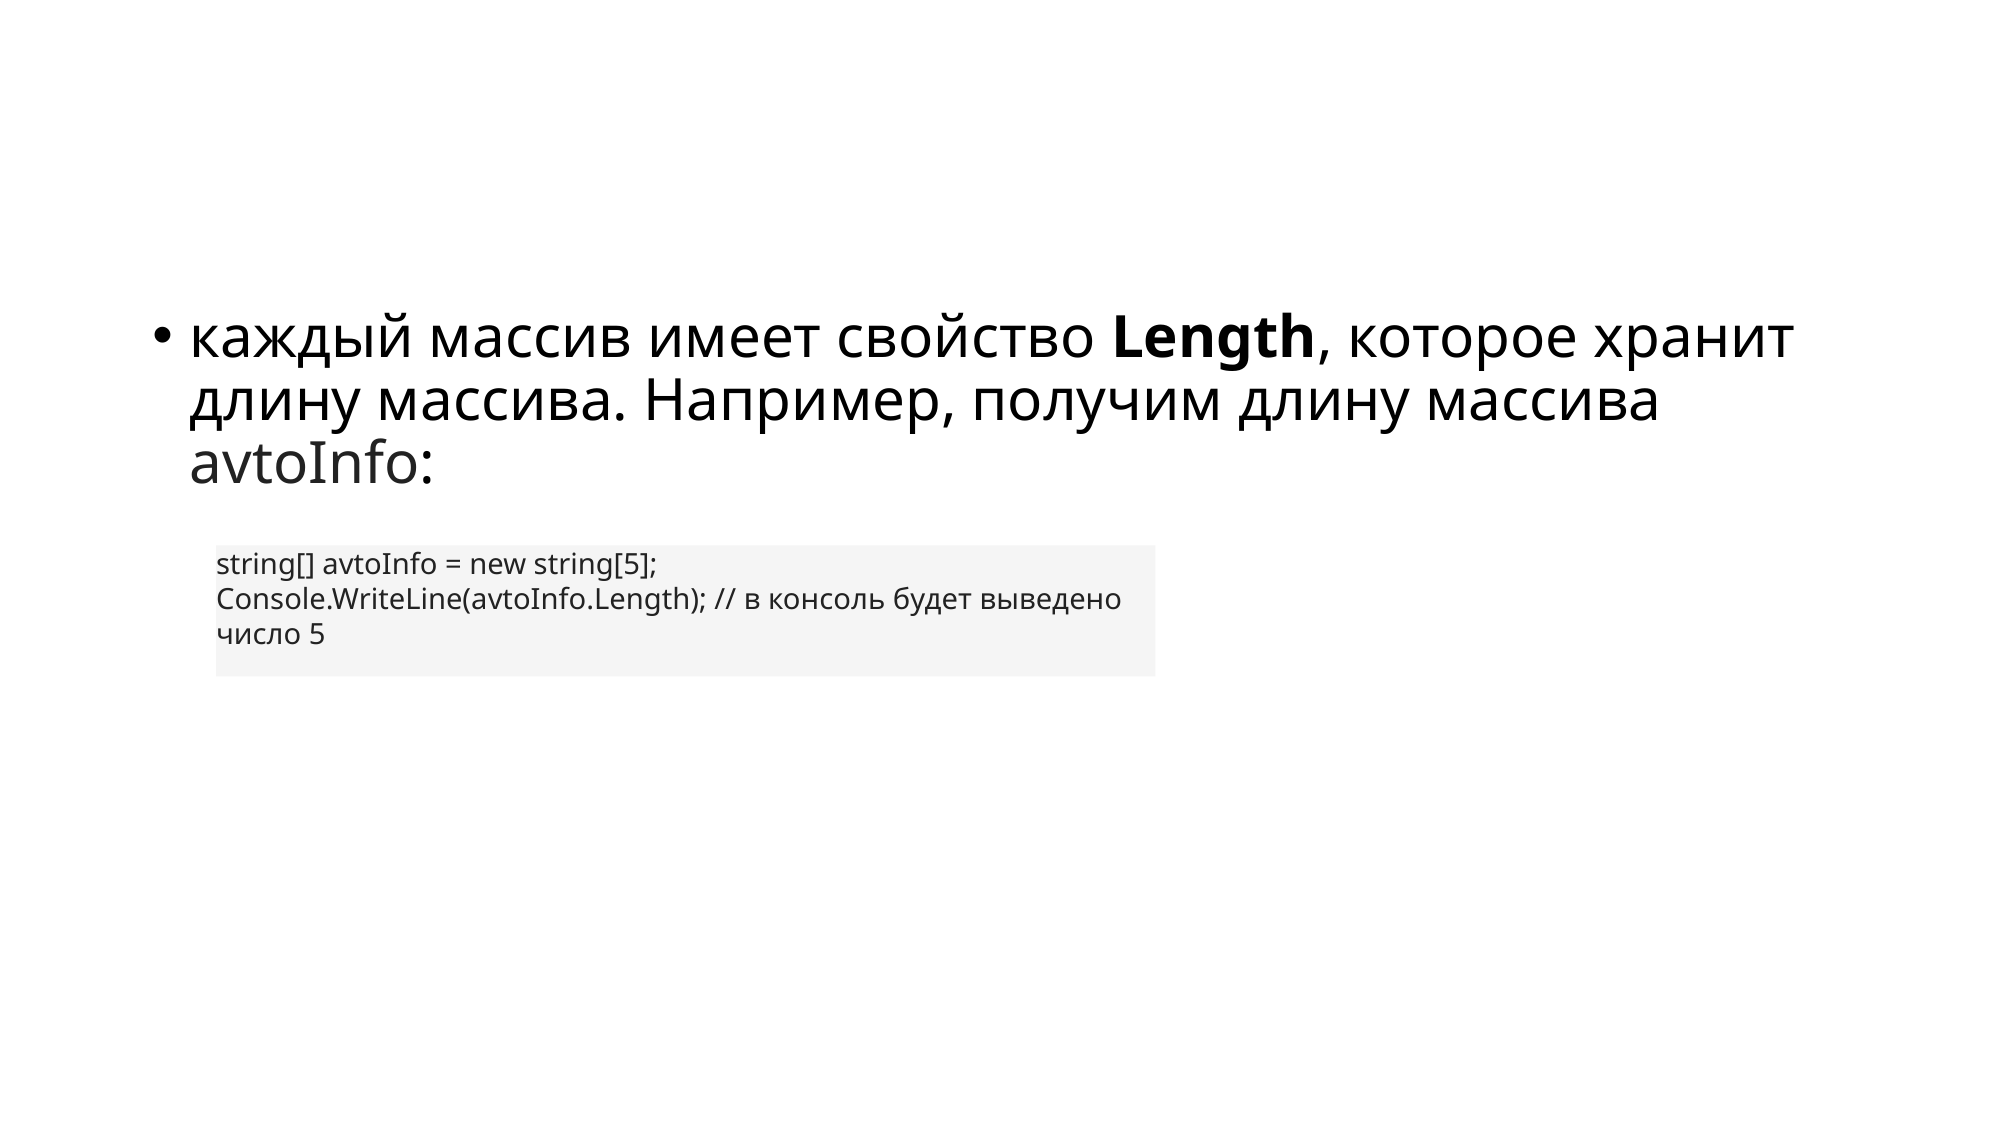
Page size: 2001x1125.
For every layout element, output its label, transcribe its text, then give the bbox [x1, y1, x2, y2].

list каждый массив имеет свойство Length, которое хранит длину массива. Например, получим длину массива avtoInfo: [137, 299, 1863, 1014]
text_box string[] avtoInfo = new string[5]; Console.WriteLine(avtoInfo.Length); // в консоль будет выведено число 5 [216, 545, 1156, 677]
